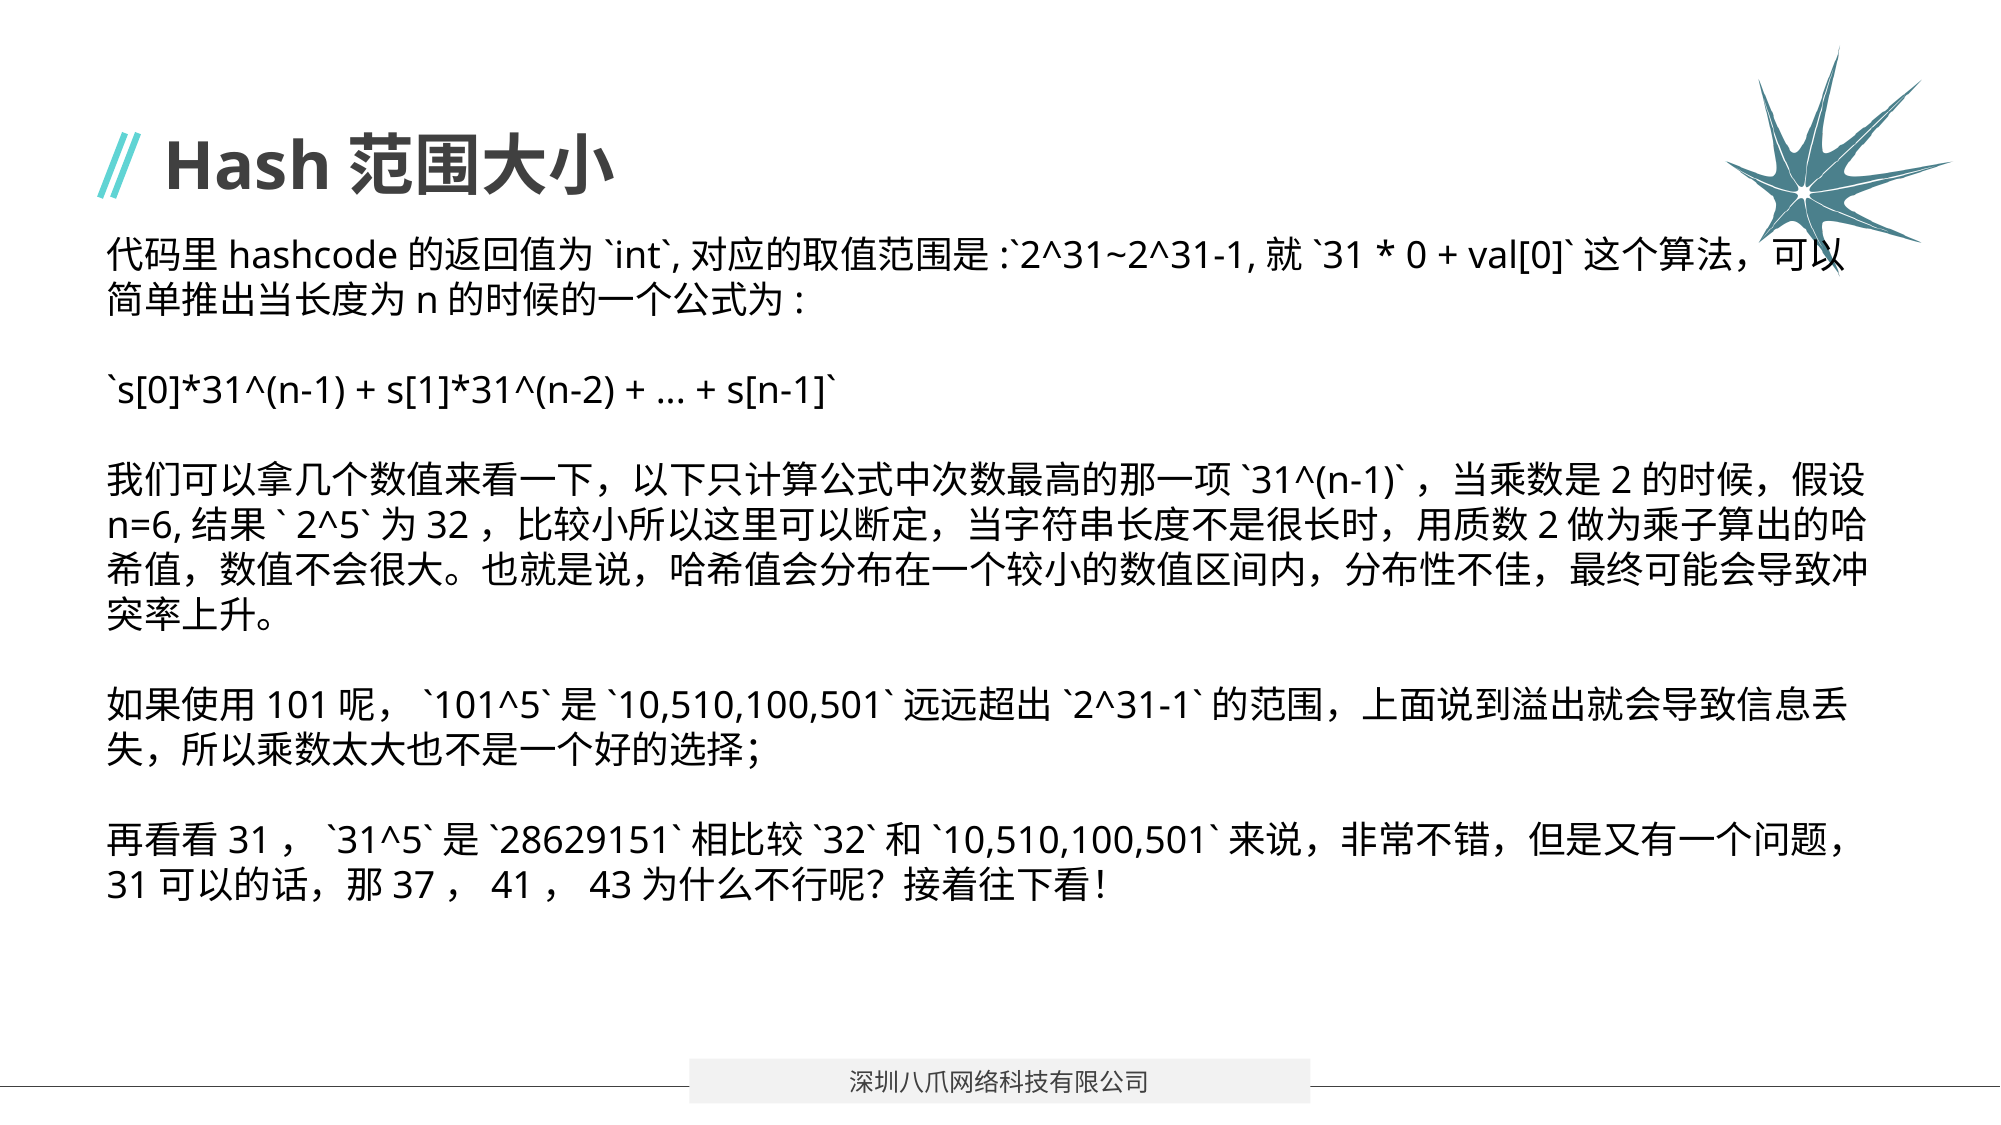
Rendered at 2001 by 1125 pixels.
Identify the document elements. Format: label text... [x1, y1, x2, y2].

text_box 代码里hashcode的返回值为`int`,对应的取值范围是:`2^31~2^31-1,就`31 * 0 + val[0]`这个算法，可以简单推出当长度为n的时候的一个公式为: `s[0]*31^(n-1) + s[1]*31^(n-2) + ... + s[n-1]` 我们可以拿几个数值来看一下，以下只计算公式中次数最高的那一项`31^(n-1)`，当乘数是2的时候，假设n=6,结果` 2^5`为32，比较小所以这里可以断定，当字符串长度不是很长时，用质数2做为乘子算出的哈希值，数值不会很大。也就是说，哈希值会分布在一个较小的数值区间内，分布性不佳，最终可能会导致冲突率上升。 如果使用101呢，`101^5`是`10,510,100,501`远远超出`2^31-1`的范围，上面说到溢出就会导致信息丢失，所以乘数太大也不是一个好的选择； 再看看31，`31^5`是`28629151`相比较`32`和`10,510,100,501`来说，非常不错，但是又有一个问题，31可以的话，那37，41，43为什么不行呢？接着往下看！ [91, 223, 1885, 914]
picture [1724, 44, 1954, 279]
slide_number [1550, 1042, 2000, 1103]
title Hash范围大小 [148, 124, 1231, 198]
slide_number [0, 1042, 450, 1103]
